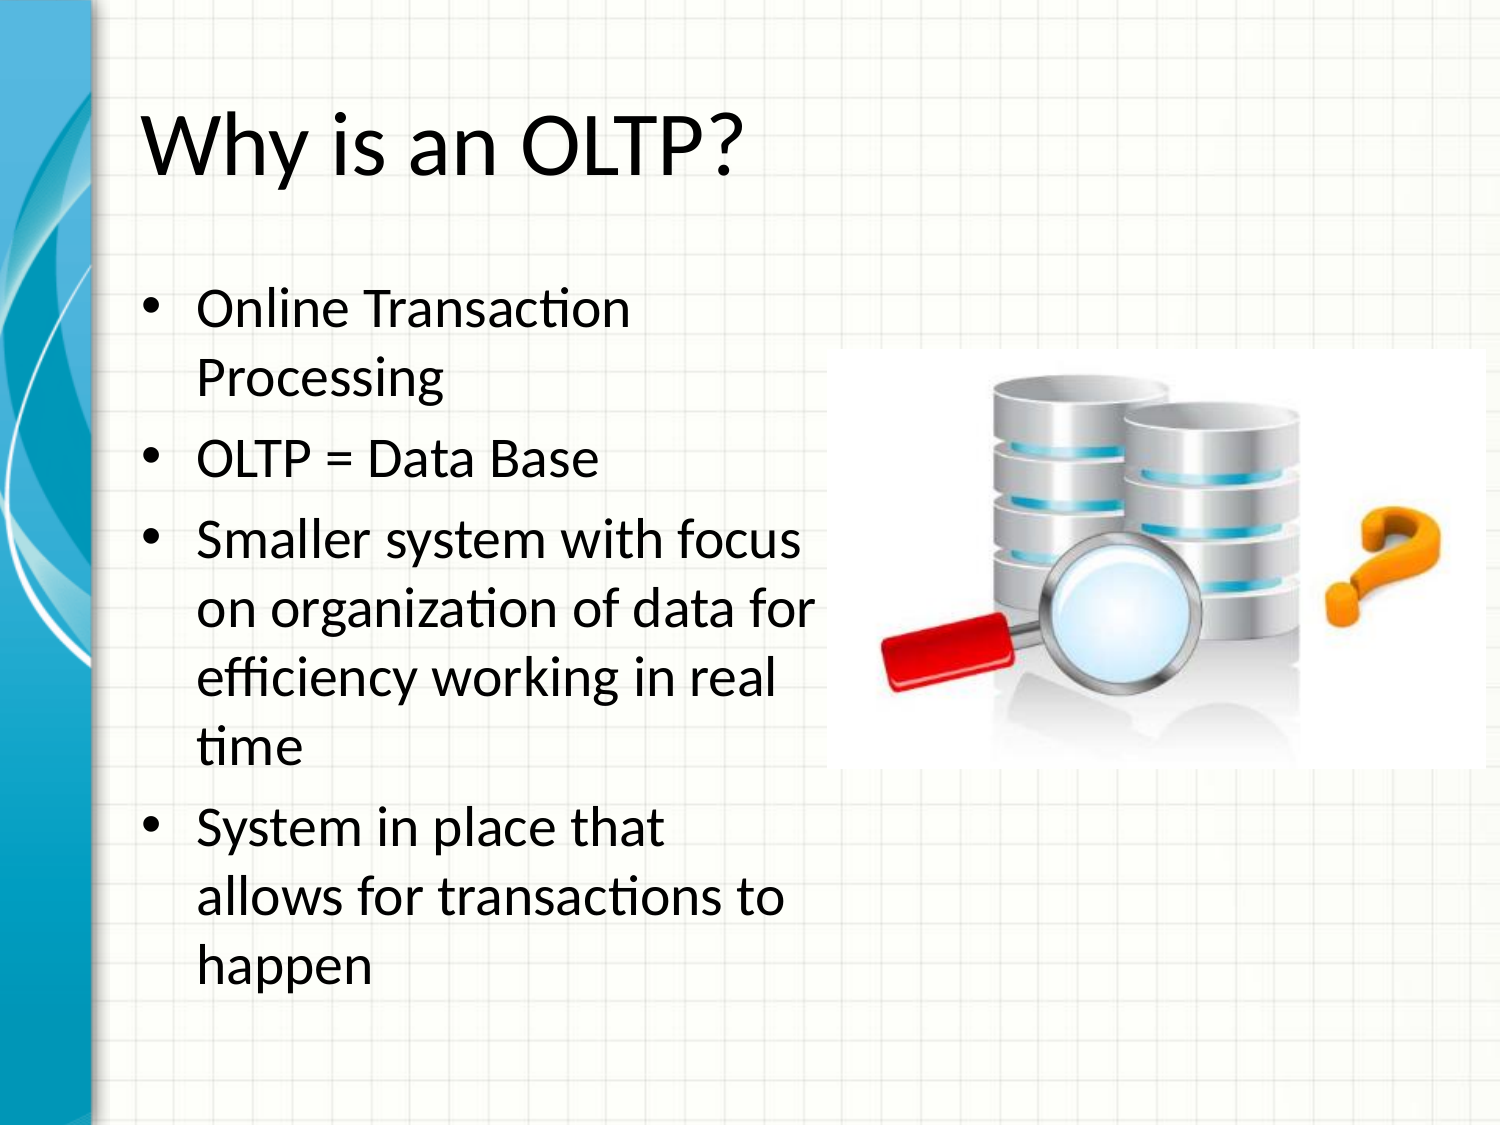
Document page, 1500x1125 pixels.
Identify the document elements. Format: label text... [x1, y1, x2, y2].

title Why is an OLTP? [125, 45, 1450, 233]
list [827, 349, 1487, 769]
picture [0, 0, 1500, 1125]
list Online Transaction Processing OLTP = Data Base Smaller system with focus on organization of data for efficiency working in real time System in place that allows for transactions to happen [126, 262, 834, 1005]
